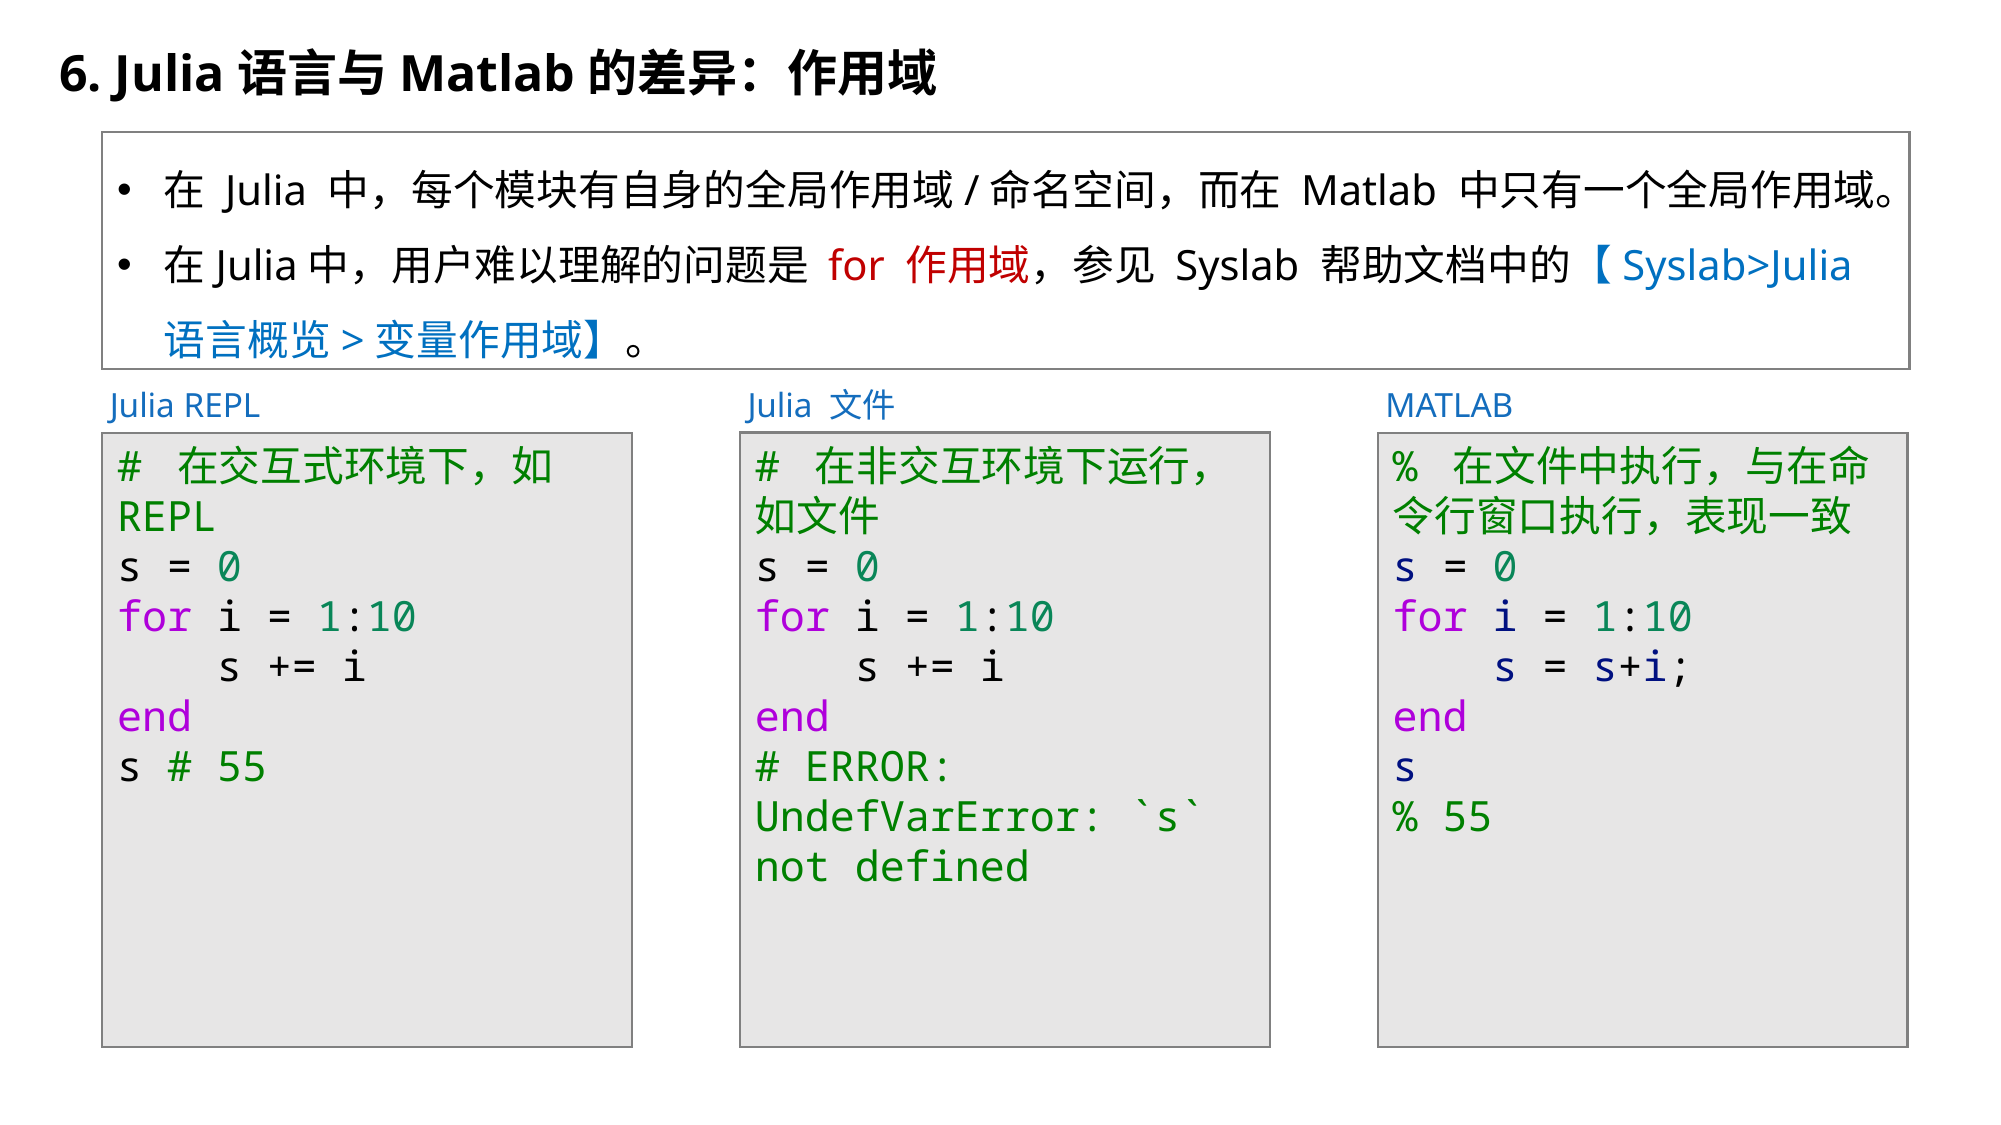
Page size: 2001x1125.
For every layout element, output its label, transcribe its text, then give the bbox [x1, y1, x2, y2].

text_box % 在文件中执行，与在命令行窗口执行，表现一致 s = 0 for i = 1:10 s = s+i; end s % 55 [1377, 432, 1909, 1048]
text_box MATLAB [1377, 376, 1554, 432]
text_box 6. Julia语言与Matlab的差异：作用域 [44, 34, 1021, 109]
text_box # 在非交互环境下运行，如文件 s = 0 for i = 1:10 s += i end # ERROR: UndefVarError: `s` not defined [739, 431, 1271, 1048]
text_box 在 Julia 中，每个模块有自身的全局作用域/命名空间，而在 Matlab 中只有一个全局作用域。 在Julia中，用户难以理解的问题是 for 作用域，参见 Syslab 帮助文档中的【Syslab>Julia语言概览>变量作用域】。 [101, 131, 1911, 370]
text_box Julia 文件 [740, 376, 953, 432]
text_box Julia REPL [102, 376, 315, 432]
text_box # 在交互式环境下，如REPL s = 0 for i = 1:10 s += i end s # 55 [101, 432, 633, 1048]
